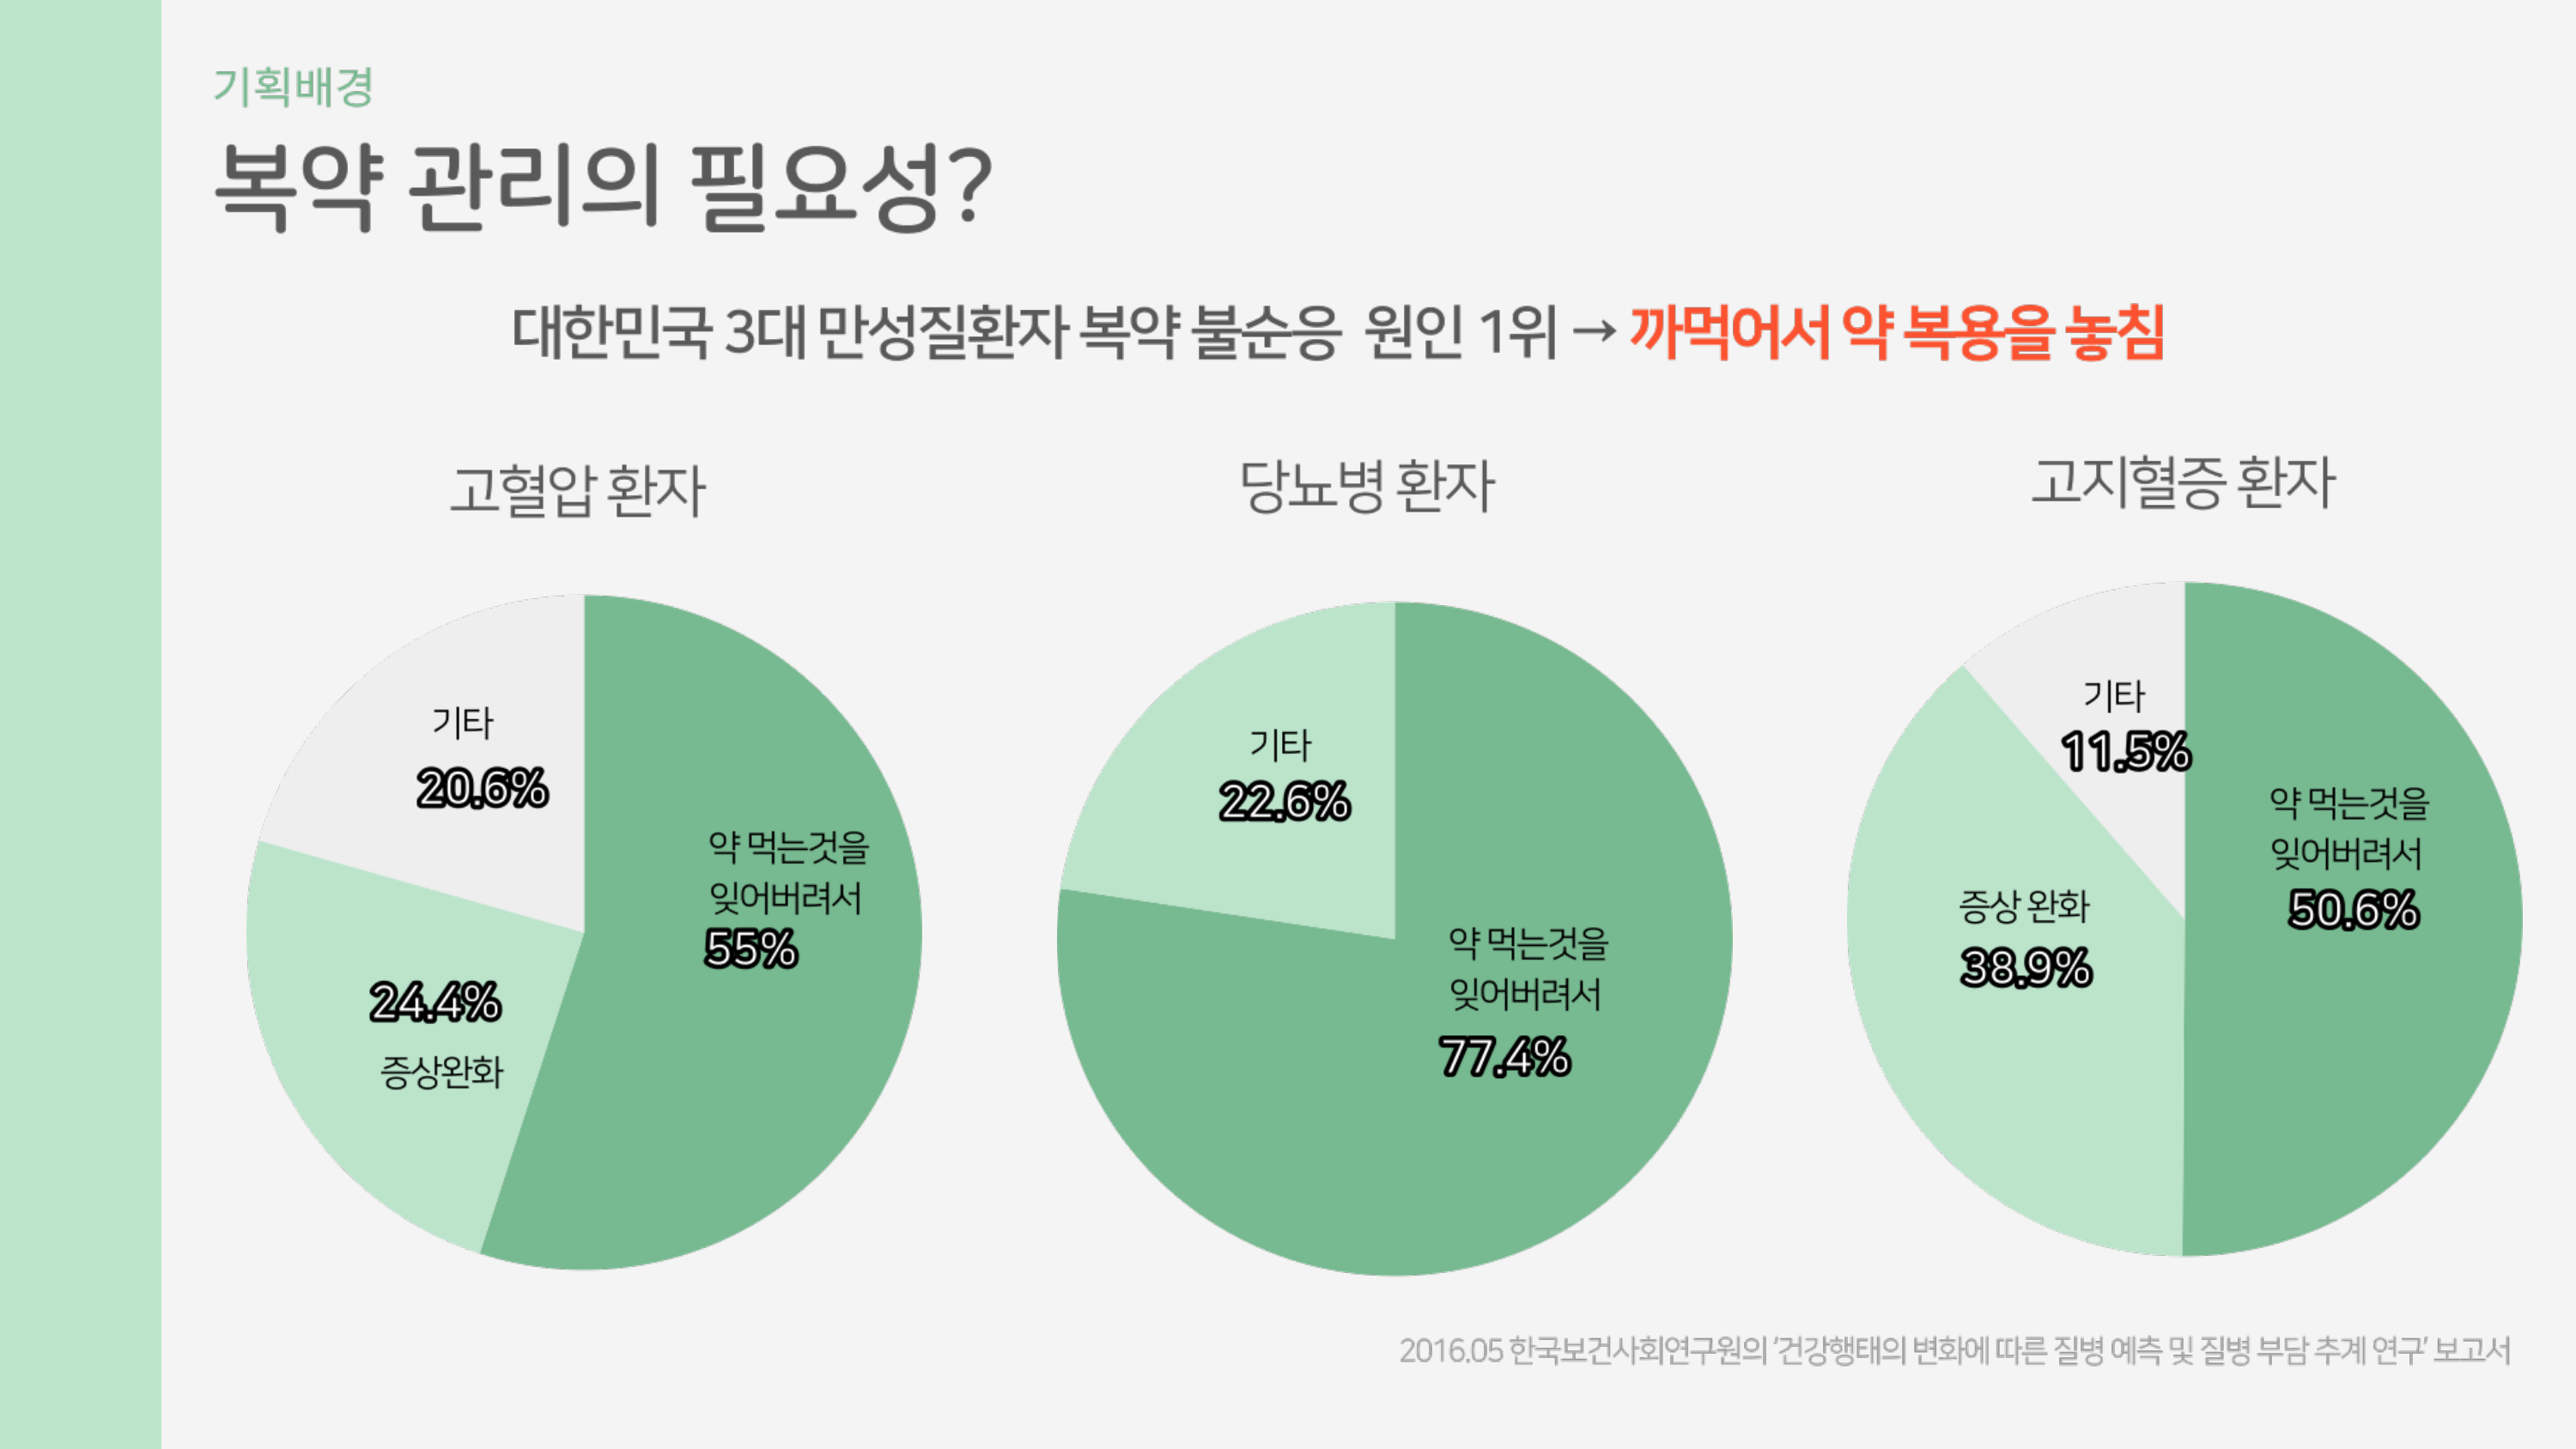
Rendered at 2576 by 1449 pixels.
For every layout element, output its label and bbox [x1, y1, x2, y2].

picture [197, 52, 1045, 278]
picture [1933, 438, 2367, 537]
picture [332, 446, 737, 545]
picture [246, 576, 922, 1291]
text_box [0, 0, 161, 1449]
picture [331, 284, 2192, 389]
picture [1057, 583, 1733, 1298]
picture [1116, 442, 1526, 542]
picture [1847, 563, 2523, 1277]
picture [1149, 1326, 2526, 1381]
